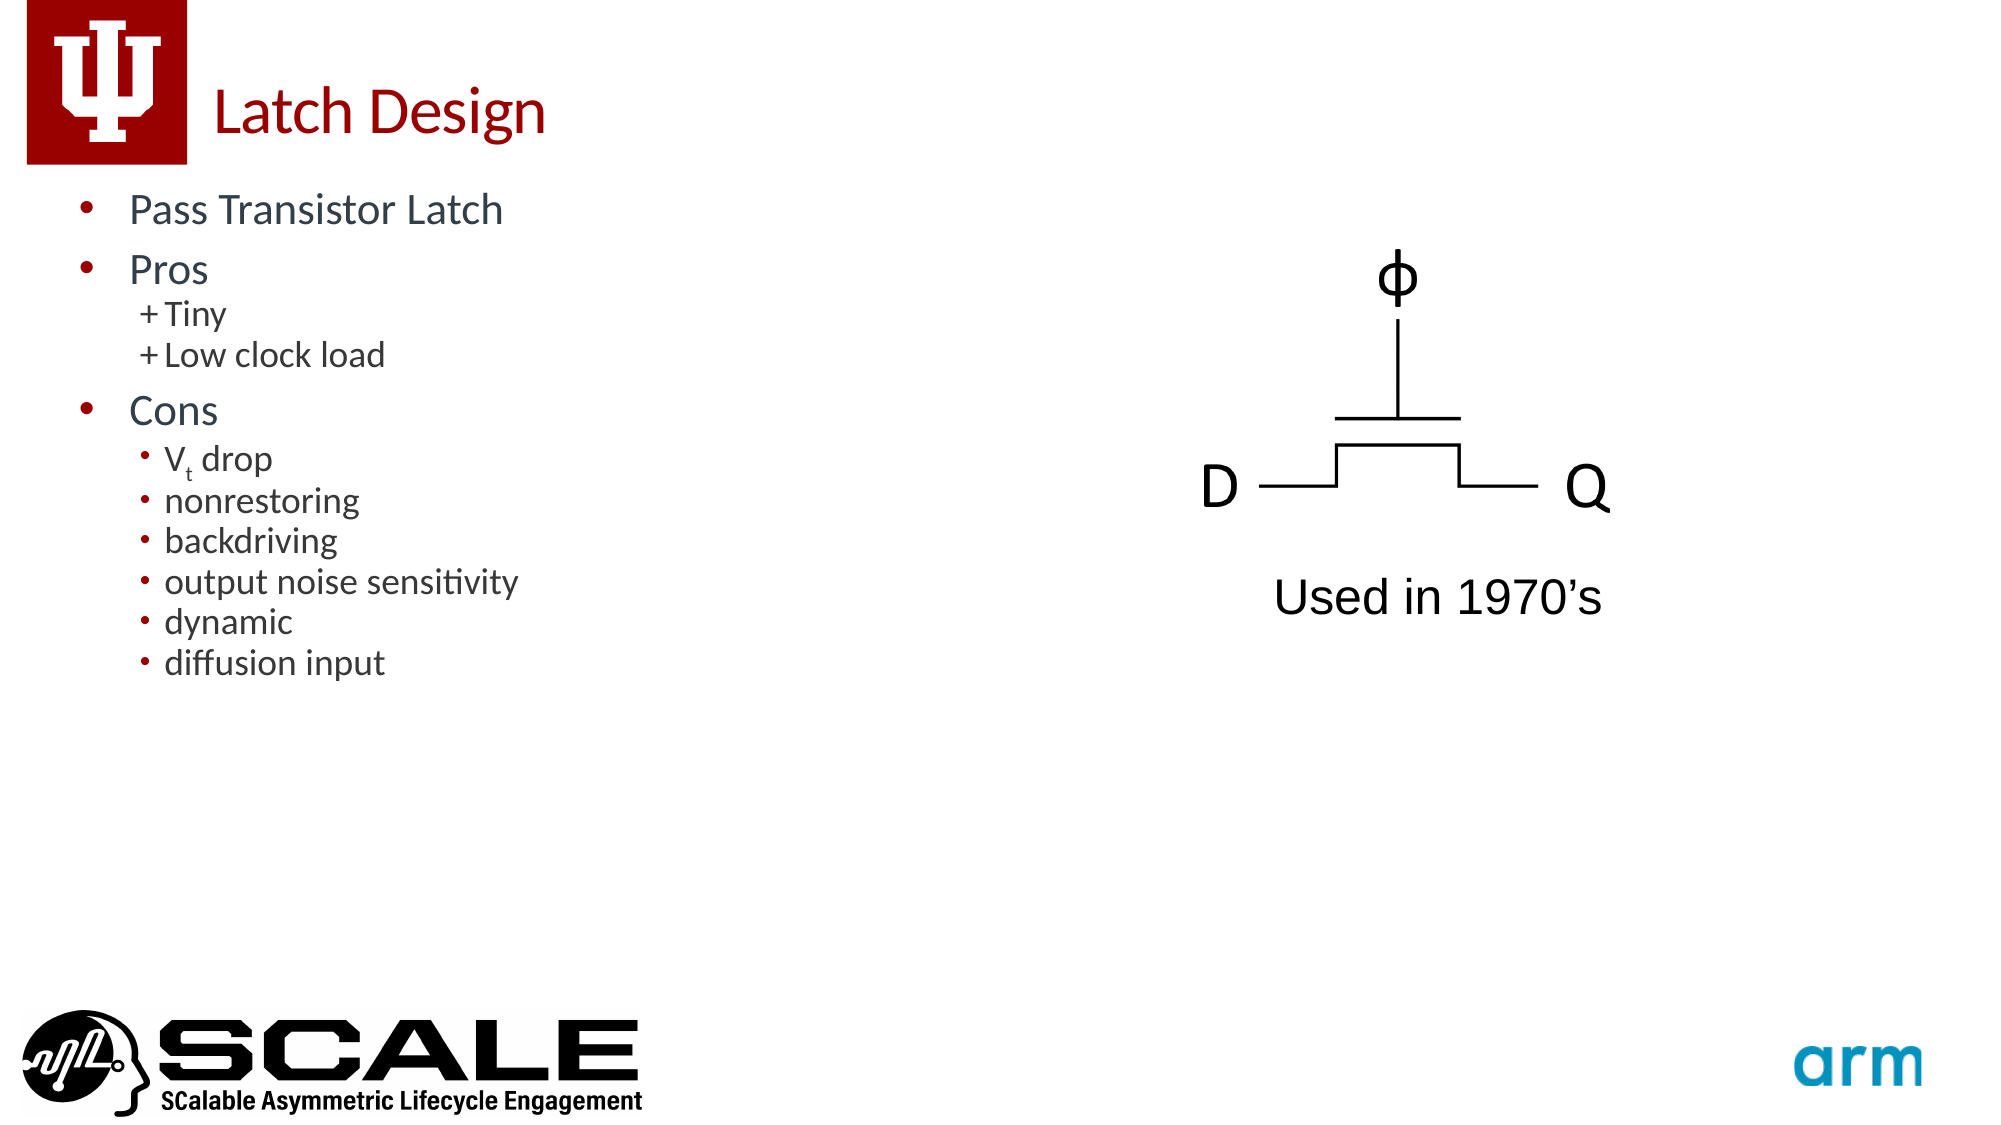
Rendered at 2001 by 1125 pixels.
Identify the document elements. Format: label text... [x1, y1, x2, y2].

list Pass Transistor Latch Pros + Tiny + Low clock load Cons Vt drop nonrestoring backdriving output noise sensitivity dynamic diffusion input [78, 185, 1923, 941]
title Latch Design [213, 78, 1922, 186]
text_box Used in 1970’s [1258, 557, 1709, 633]
picture [0, 0, 248, 220]
picture [22, 1010, 642, 1117]
picture [1204, 249, 1610, 513]
